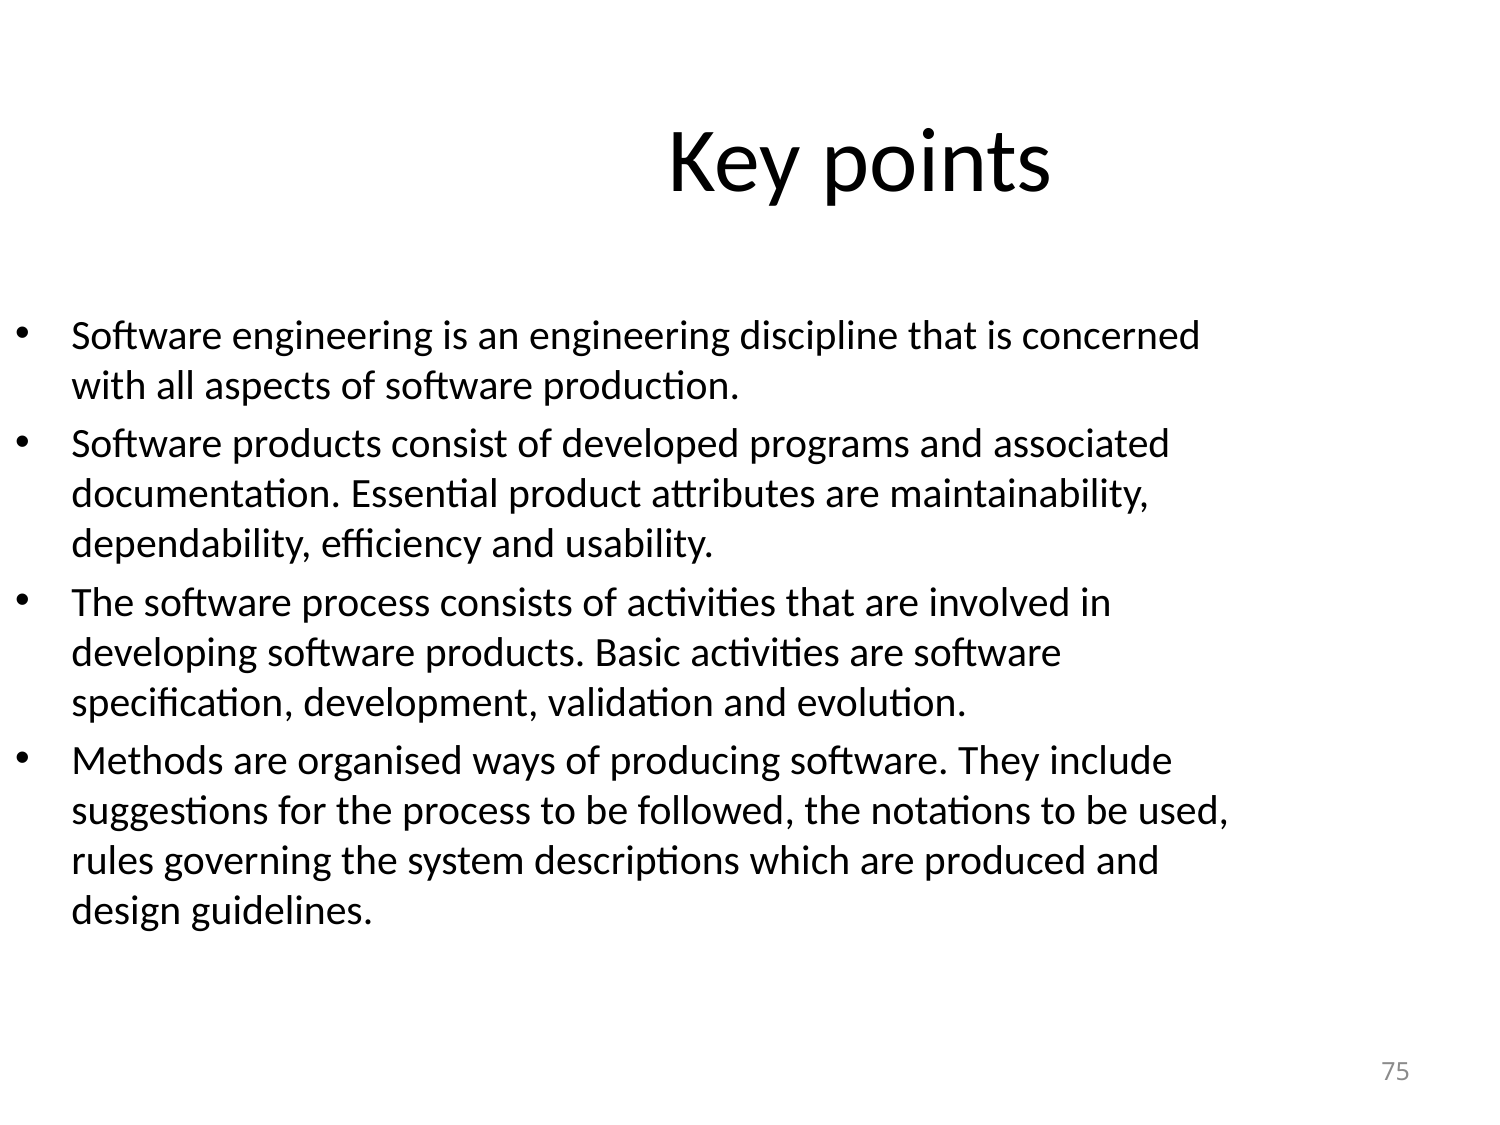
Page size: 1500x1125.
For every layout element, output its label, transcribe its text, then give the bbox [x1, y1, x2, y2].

title Key points [221, 35, 1500, 275]
slide_number 75 [1074, 1042, 1425, 1103]
list Software engineering is an engineering discipline that is concerned with all aspects of software production. Software products consist of developed programs and associated documentation. Essential product attributes are maintainability, dependability, efficiency and usability. The software process consists of activities that are involved in developing software products. Basic activities are software specification, development, validation and evolution. Methods are organised ways of producing software. They include suggestions for the process to be followed, the notations to be used, rules governing the system descriptions which are produced and design guidelines. [0, 299, 1275, 975]
